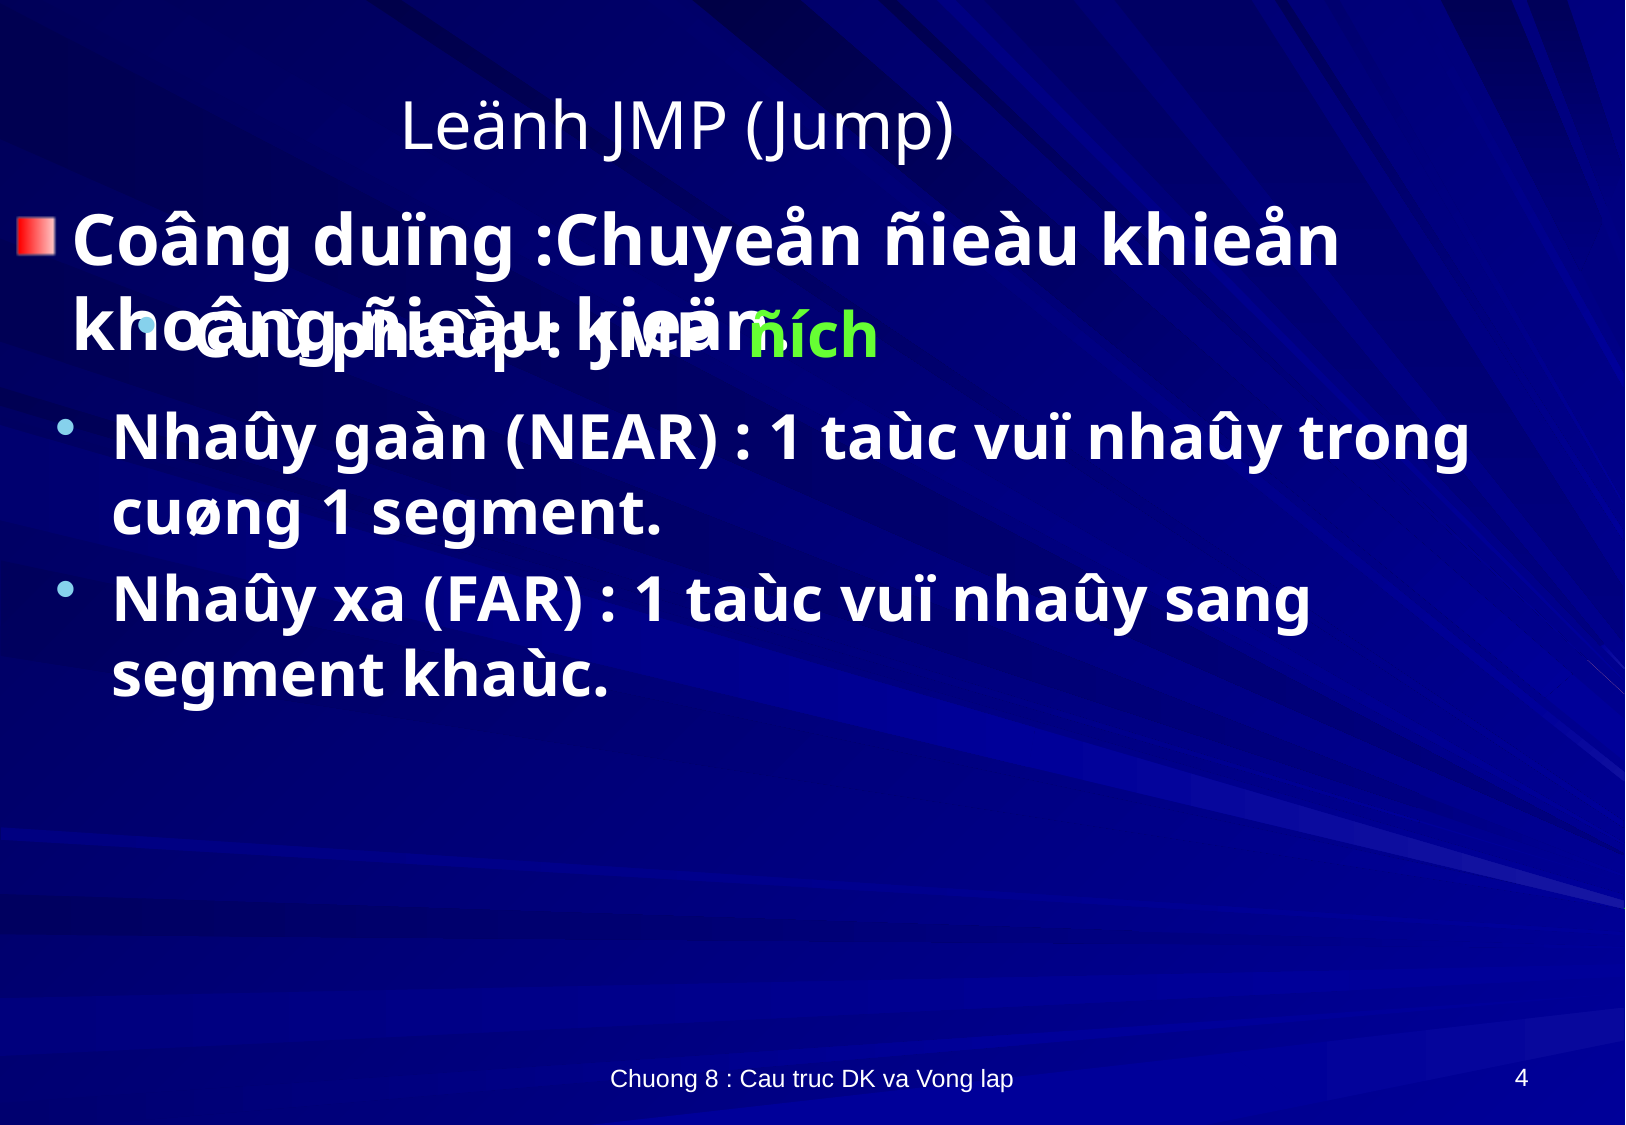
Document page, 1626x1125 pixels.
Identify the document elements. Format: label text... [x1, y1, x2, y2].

slide_number 4 [1164, 1024, 1544, 1100]
list Coâng duïng :Chuyeån ñieàu khieån khoâng ñieàu kieän. [0, 187, 1598, 288]
text_box Cuù phaùp : JMP ñích [121, 287, 1070, 348]
footer Chuong 8 : Cau truc DK va Vong lap [555, 1025, 1070, 1100]
picture [15, 215, 60, 260]
title Leänh JMP (Jump) [81, 45, 1273, 187]
text_box Nhaûy gaàn (NEAR) : 1 taùc vuï nhaûy trong cuøng 1 segment. Nhaûy xa (FAR) : 1 taùc vuï nhaûy sang segment khaùc. [40, 389, 1490, 563]
